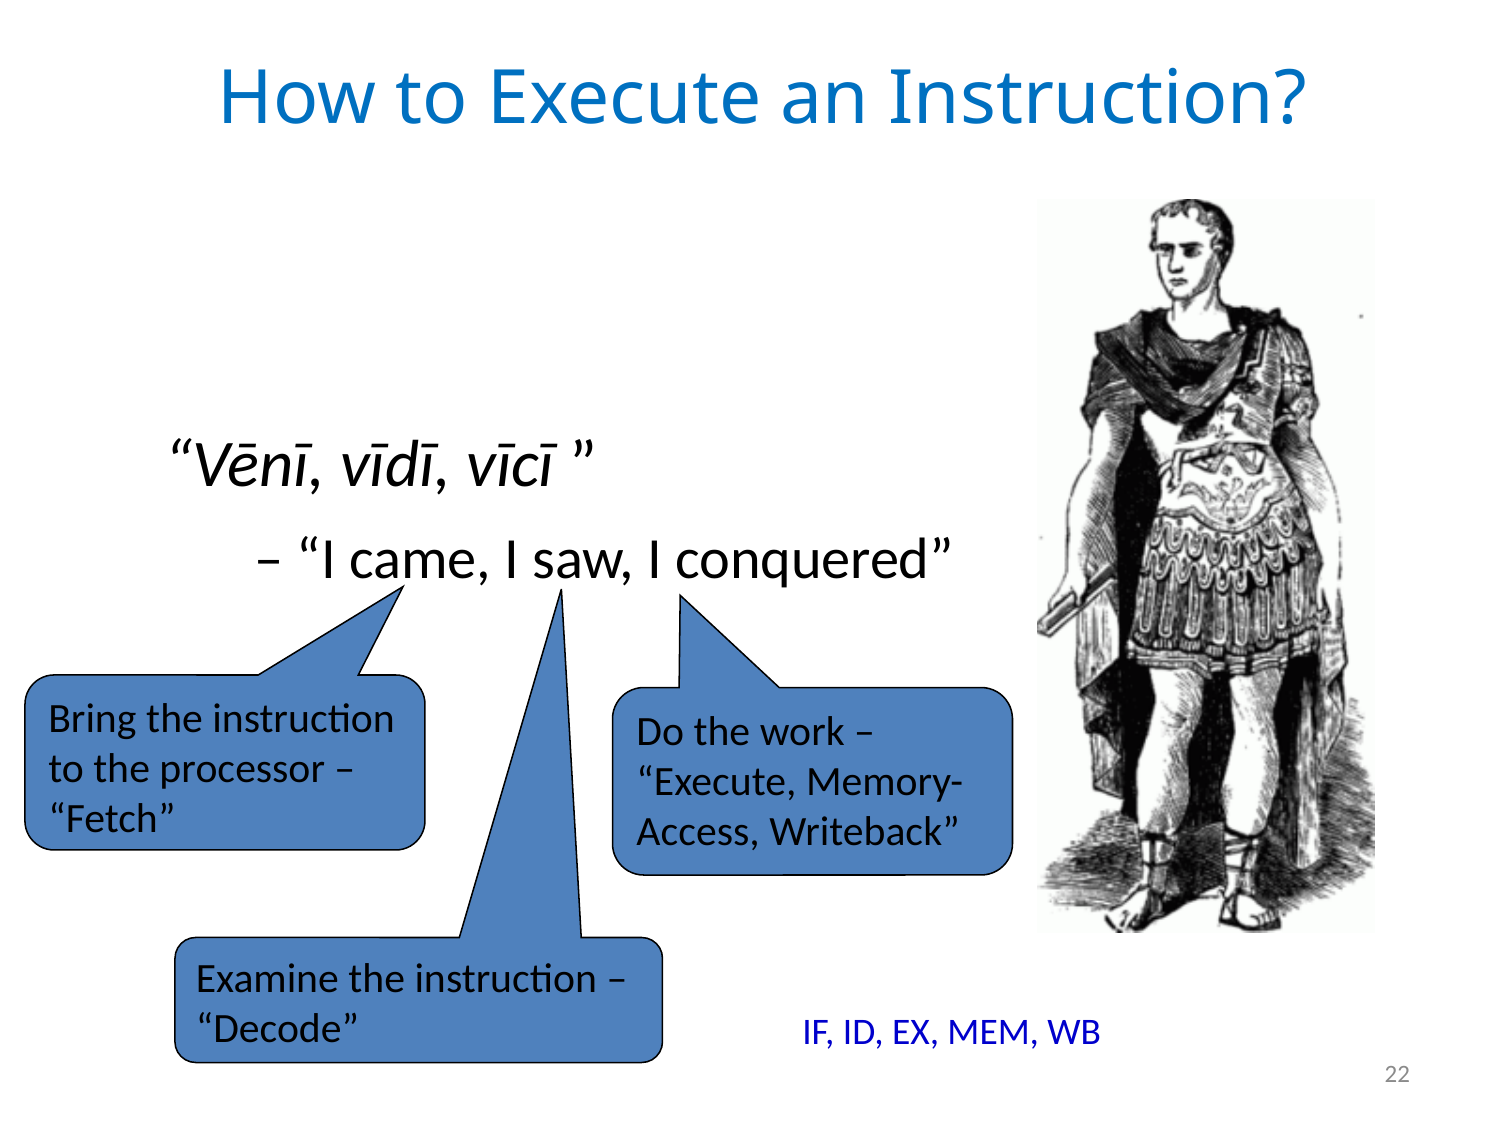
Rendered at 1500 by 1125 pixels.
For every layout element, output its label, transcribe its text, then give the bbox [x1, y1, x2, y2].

text_box – “I came, I saw, I conquered” [199, 512, 1013, 598]
text_box IF, ID, EX, MEM, WB [787, 999, 1388, 1060]
text_box “Vēnī, vīdī, vīcī ” [150, 412, 788, 508]
text_box Bring the instruction to the processor – “Fetch” [24, 598, 425, 850]
text_box Examine the instruction – “Decode” [174, 589, 663, 1063]
slide_number 22 [1074, 1042, 1425, 1103]
picture [1037, 199, 1376, 934]
text_box Do the work – “Execute, Memory-Access, Writeback” [612, 595, 1013, 876]
title How to Execute an Instruction? [75, 37, 1450, 150]
